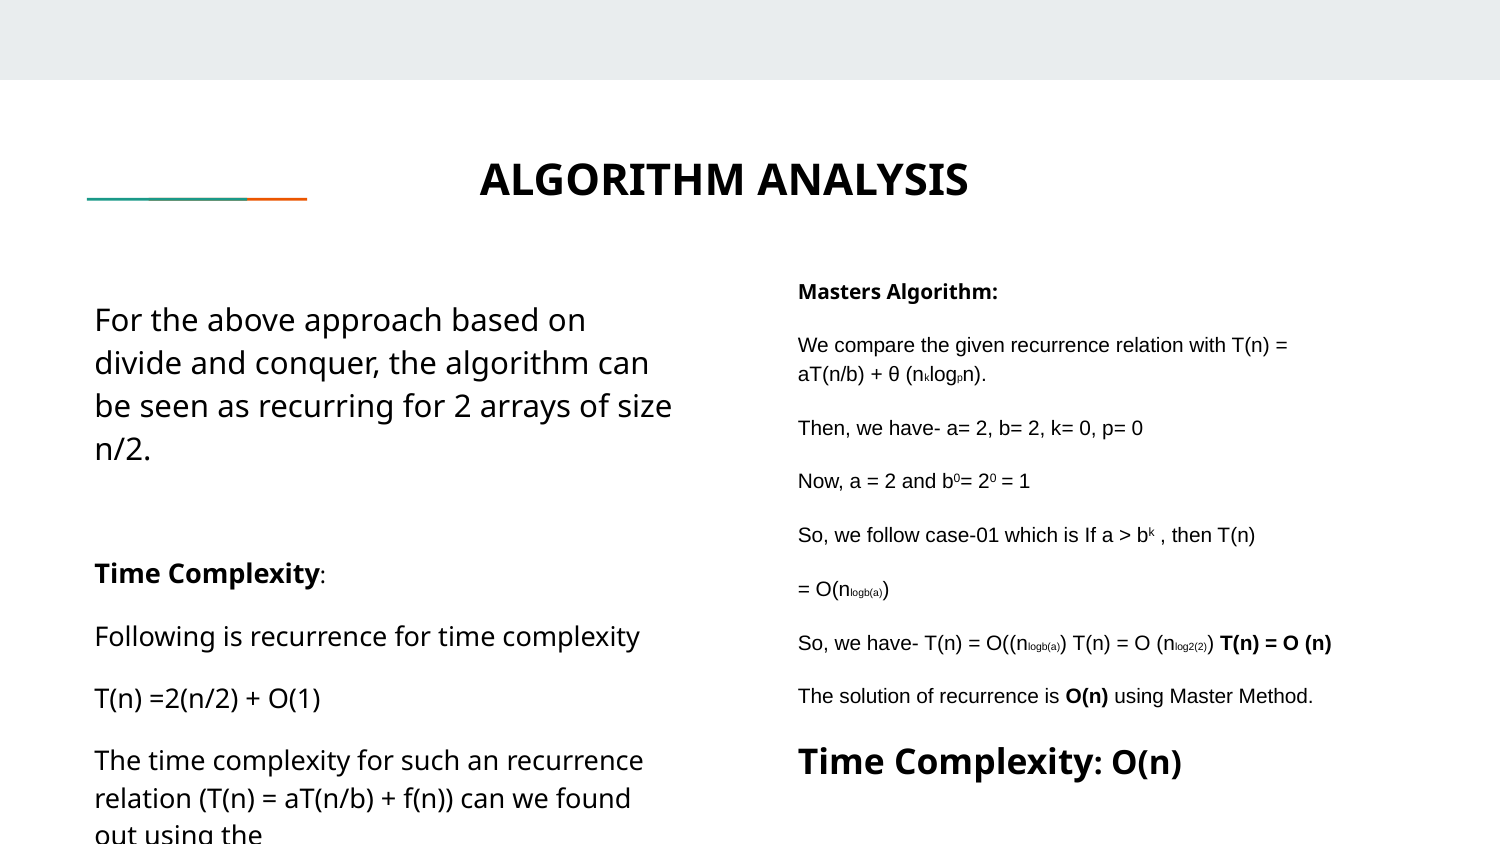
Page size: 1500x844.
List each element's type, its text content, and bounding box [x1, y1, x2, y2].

text_box Masters Algorithm: We compare the given recurrence relation with T(n) = aT(n/b) + θ (nklogpn). Then, we have- a= 2, b= 2, k= 0, p= 0 Now, a = 2 and b0= 20 = 1 So, we follow case-01 which is If a > bk , then T(n) = O(nlogb(a)) So, we have- T(n) = O((nlogb(a)) T(n) = O (nlog2(2)) T(n) = O (n) The solution of recurrence is O(n) using Master Method. Time Complexity: O(n) [783, 259, 1374, 844]
text_box ALGORITHM ANALYSIS [464, 136, 1148, 220]
text_box For the above approach based on divide and conquer, the algorithm can be seen as recurring for 2 arrays of size n/2. Time Complexity: Following is recurrence for time complexity T(n) =2(n/2) + O(1) The time complexity for such an recurrence relation (T(n) = aT(n/b) + f(n)) can we found out using the [79, 279, 692, 844]
